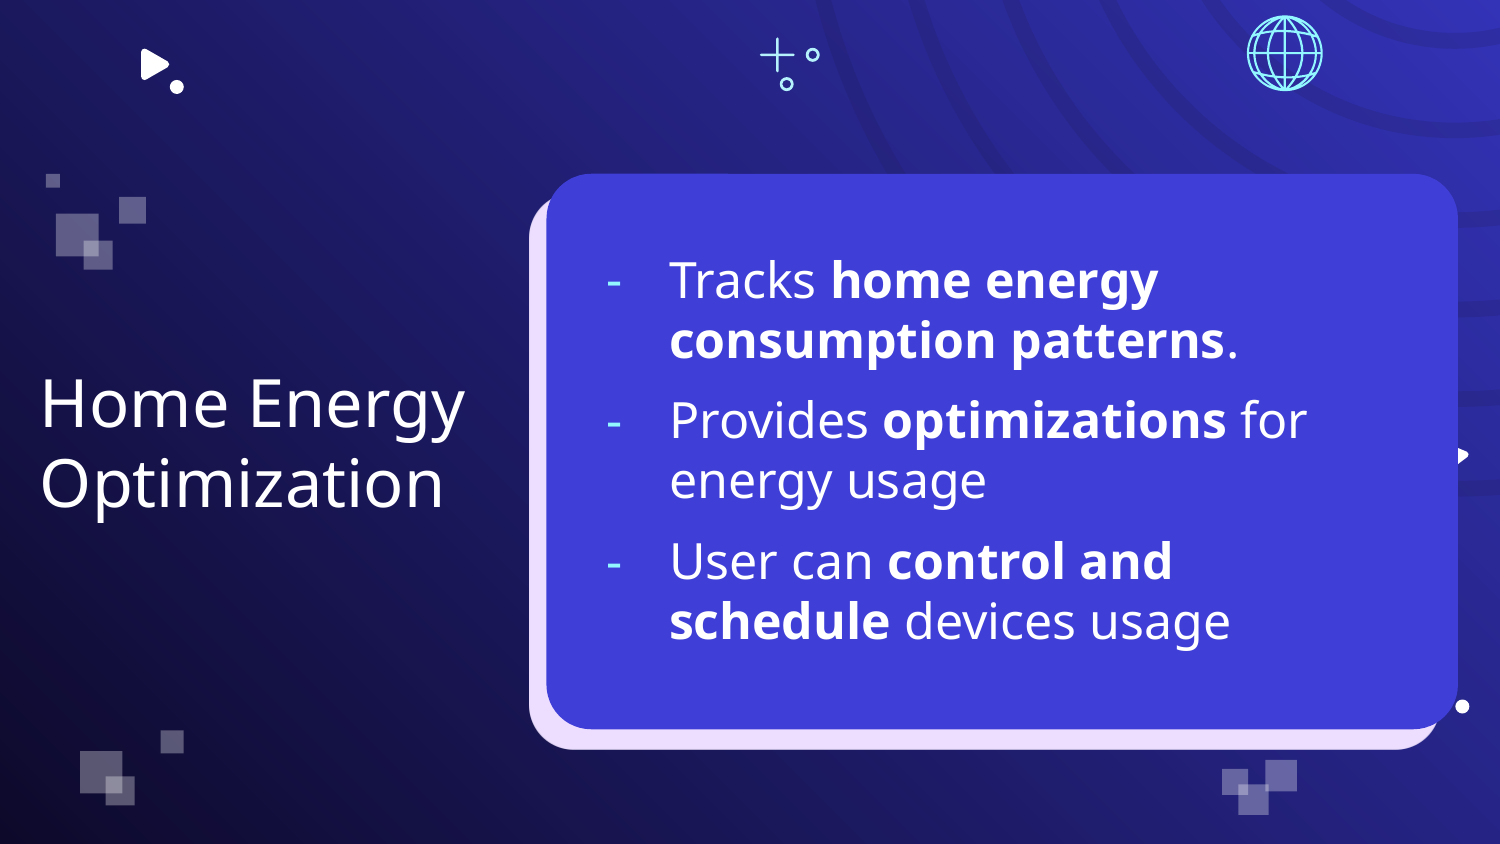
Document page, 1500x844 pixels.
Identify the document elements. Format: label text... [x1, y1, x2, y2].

list Tracks home energy consumption patterns. Provides optimizations for energy usage User can control and schedule devices usage [579, 212, 1425, 686]
text_box [546, 173, 1458, 730]
text_box [169, 79, 184, 94]
title Home Energy Optimization [24, 346, 521, 536]
